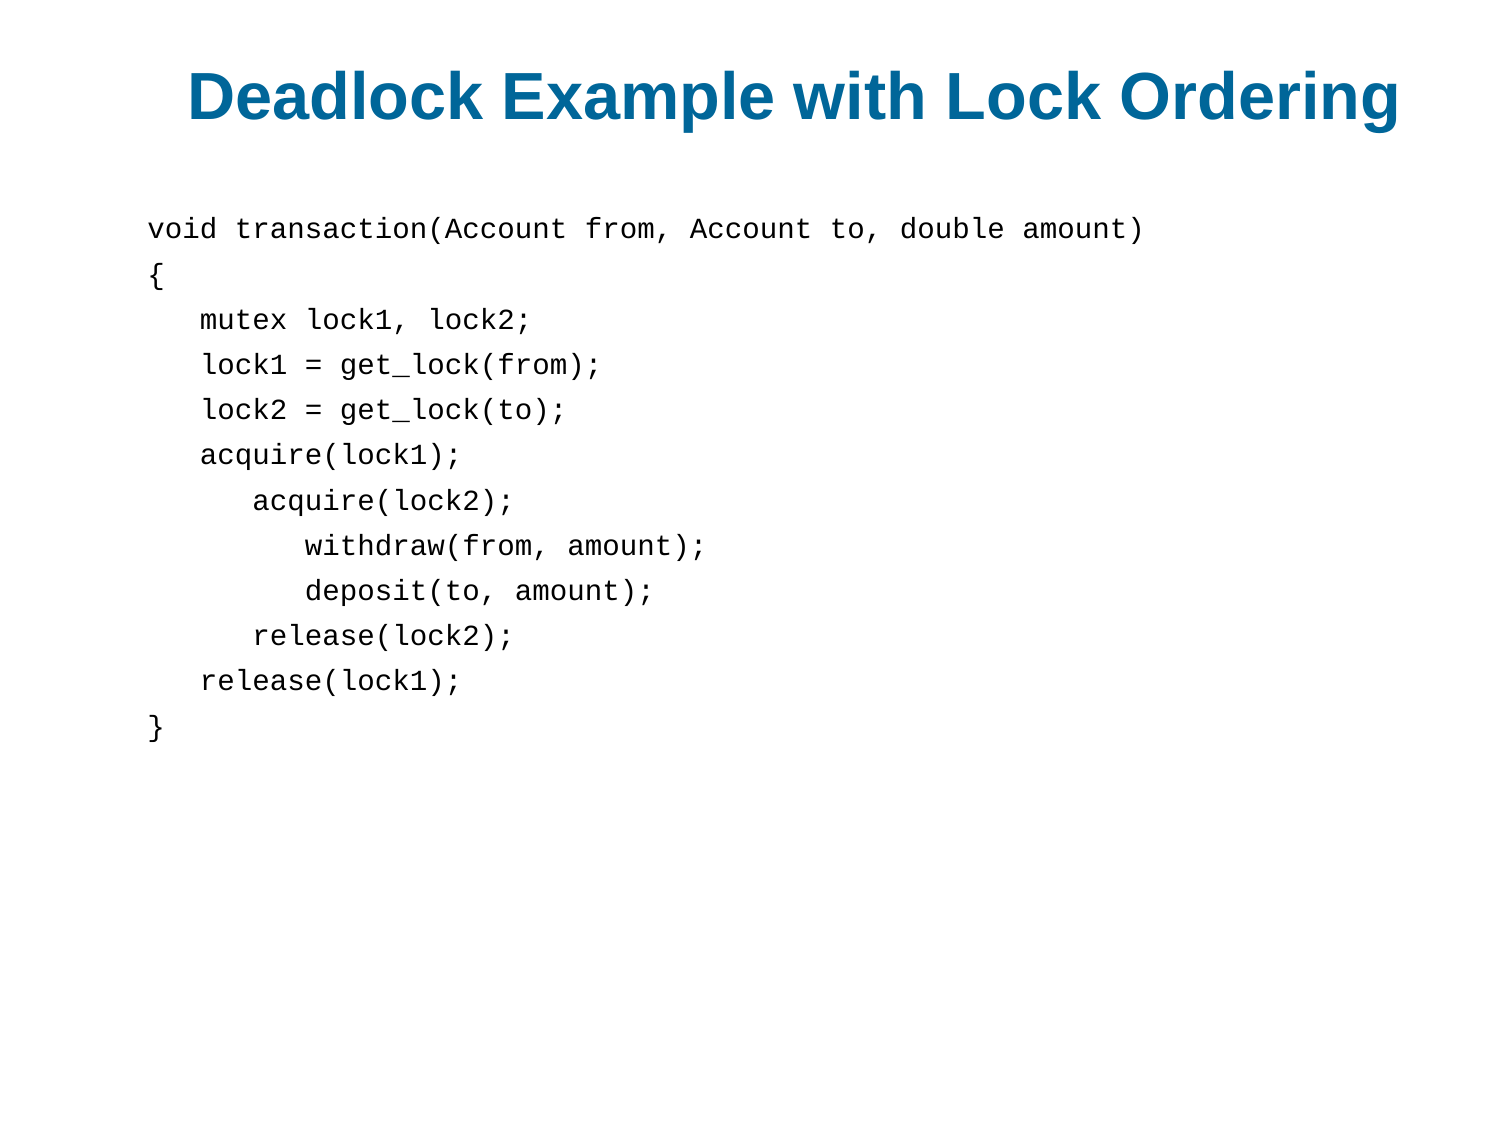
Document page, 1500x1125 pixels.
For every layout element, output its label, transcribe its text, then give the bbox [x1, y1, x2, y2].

list void transaction(Account from, Account to, double amount) { mutex lock1, lock2; lock1 = get_lock(from); lock2 = get_lock(to); acquire(lock1); acquire(lock2); withdraw(from, amount); deposit(to, amount); release(lock2); release(lock1); } [132, 202, 1386, 932]
title Deadlock Example with Lock Ordering [164, 45, 1426, 141]
